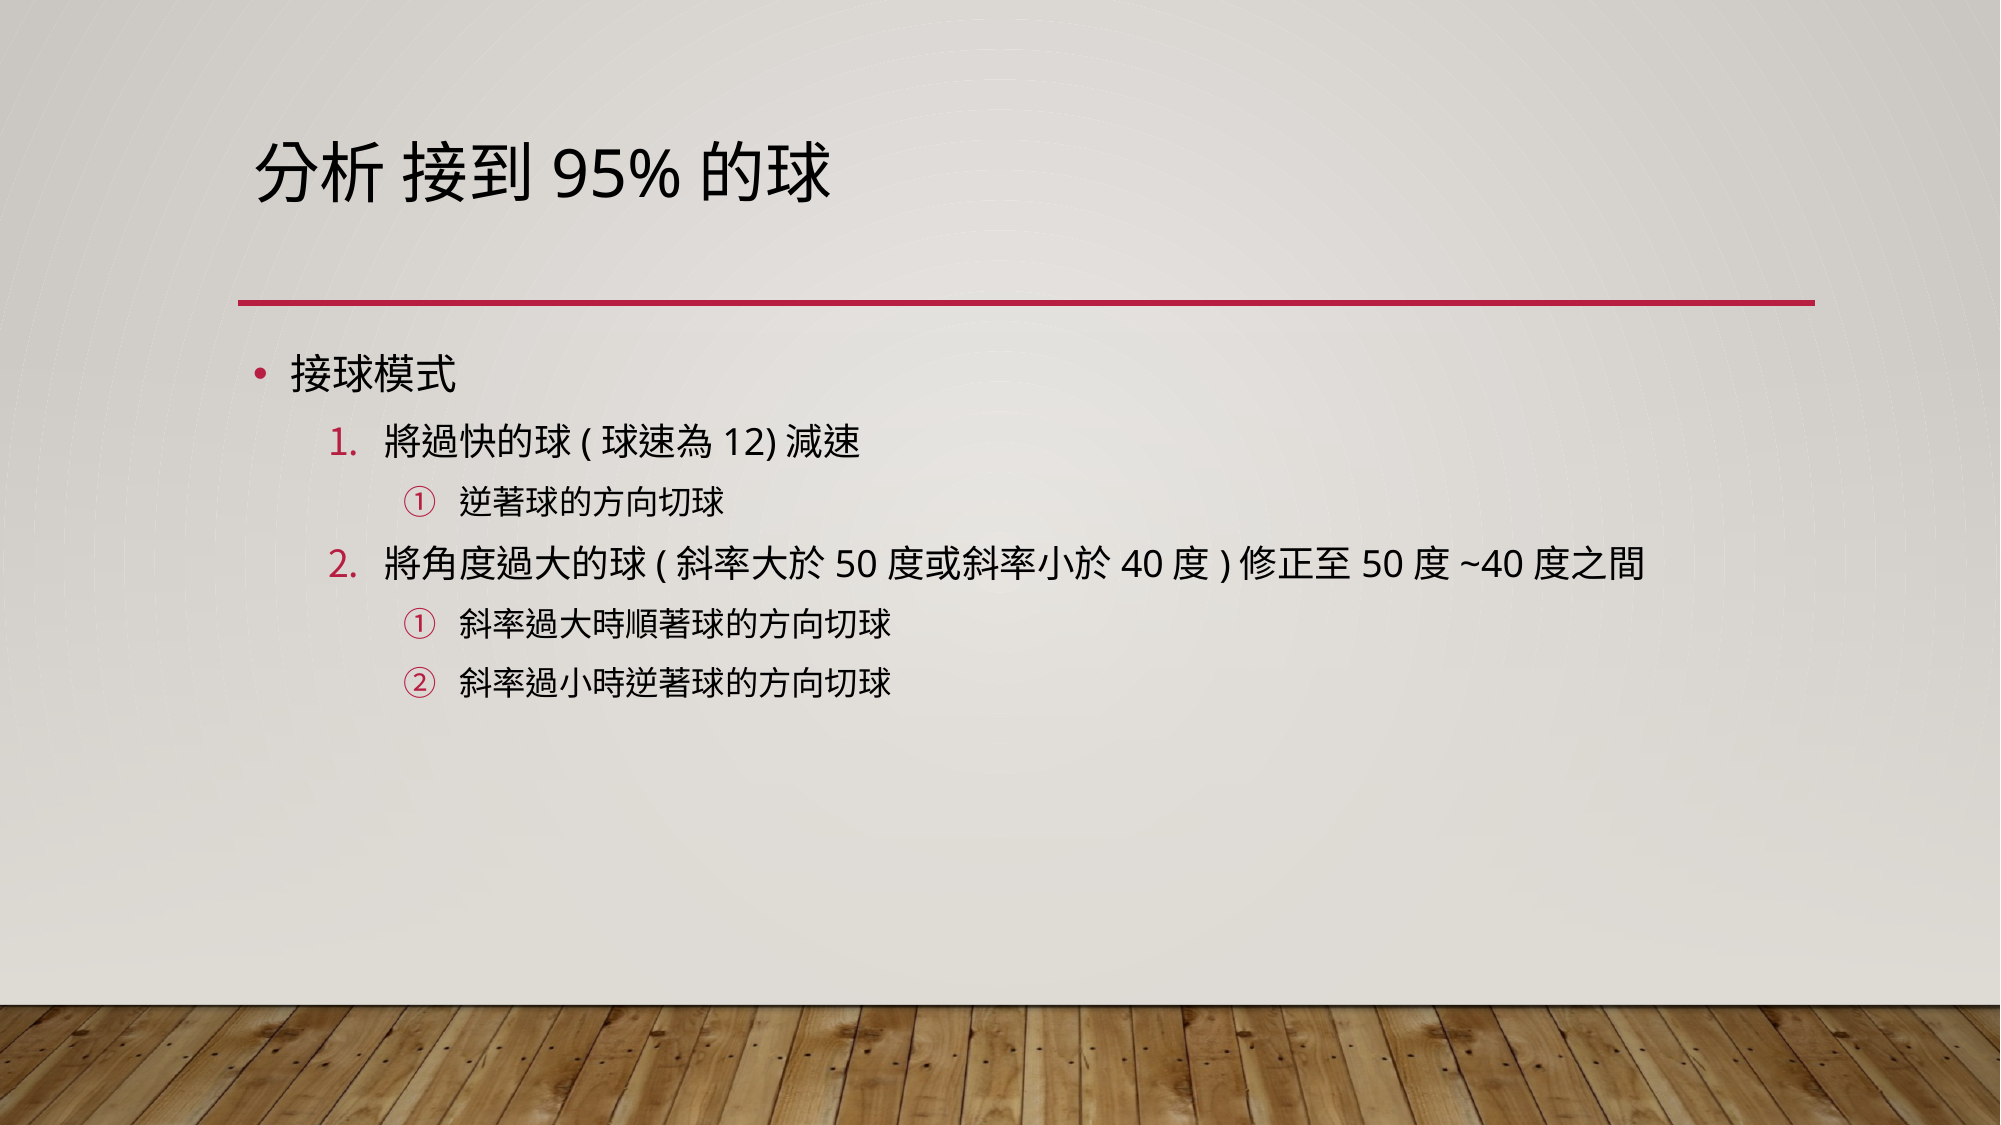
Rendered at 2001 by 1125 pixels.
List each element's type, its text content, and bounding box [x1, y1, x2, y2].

list 接球模式 將過快的球(球速為12)減速 逆著球的方向切球 將角度過大的球(斜率大於50度或斜率小於40度)修正至50度~40度之間 斜率過大時順著球的方向切球 斜率過小時逆著球的方向切球 [238, 330, 1814, 897]
title 分析 接到95%的球 [238, 131, 1814, 305]
picture [0, 1005, 2000, 1125]
